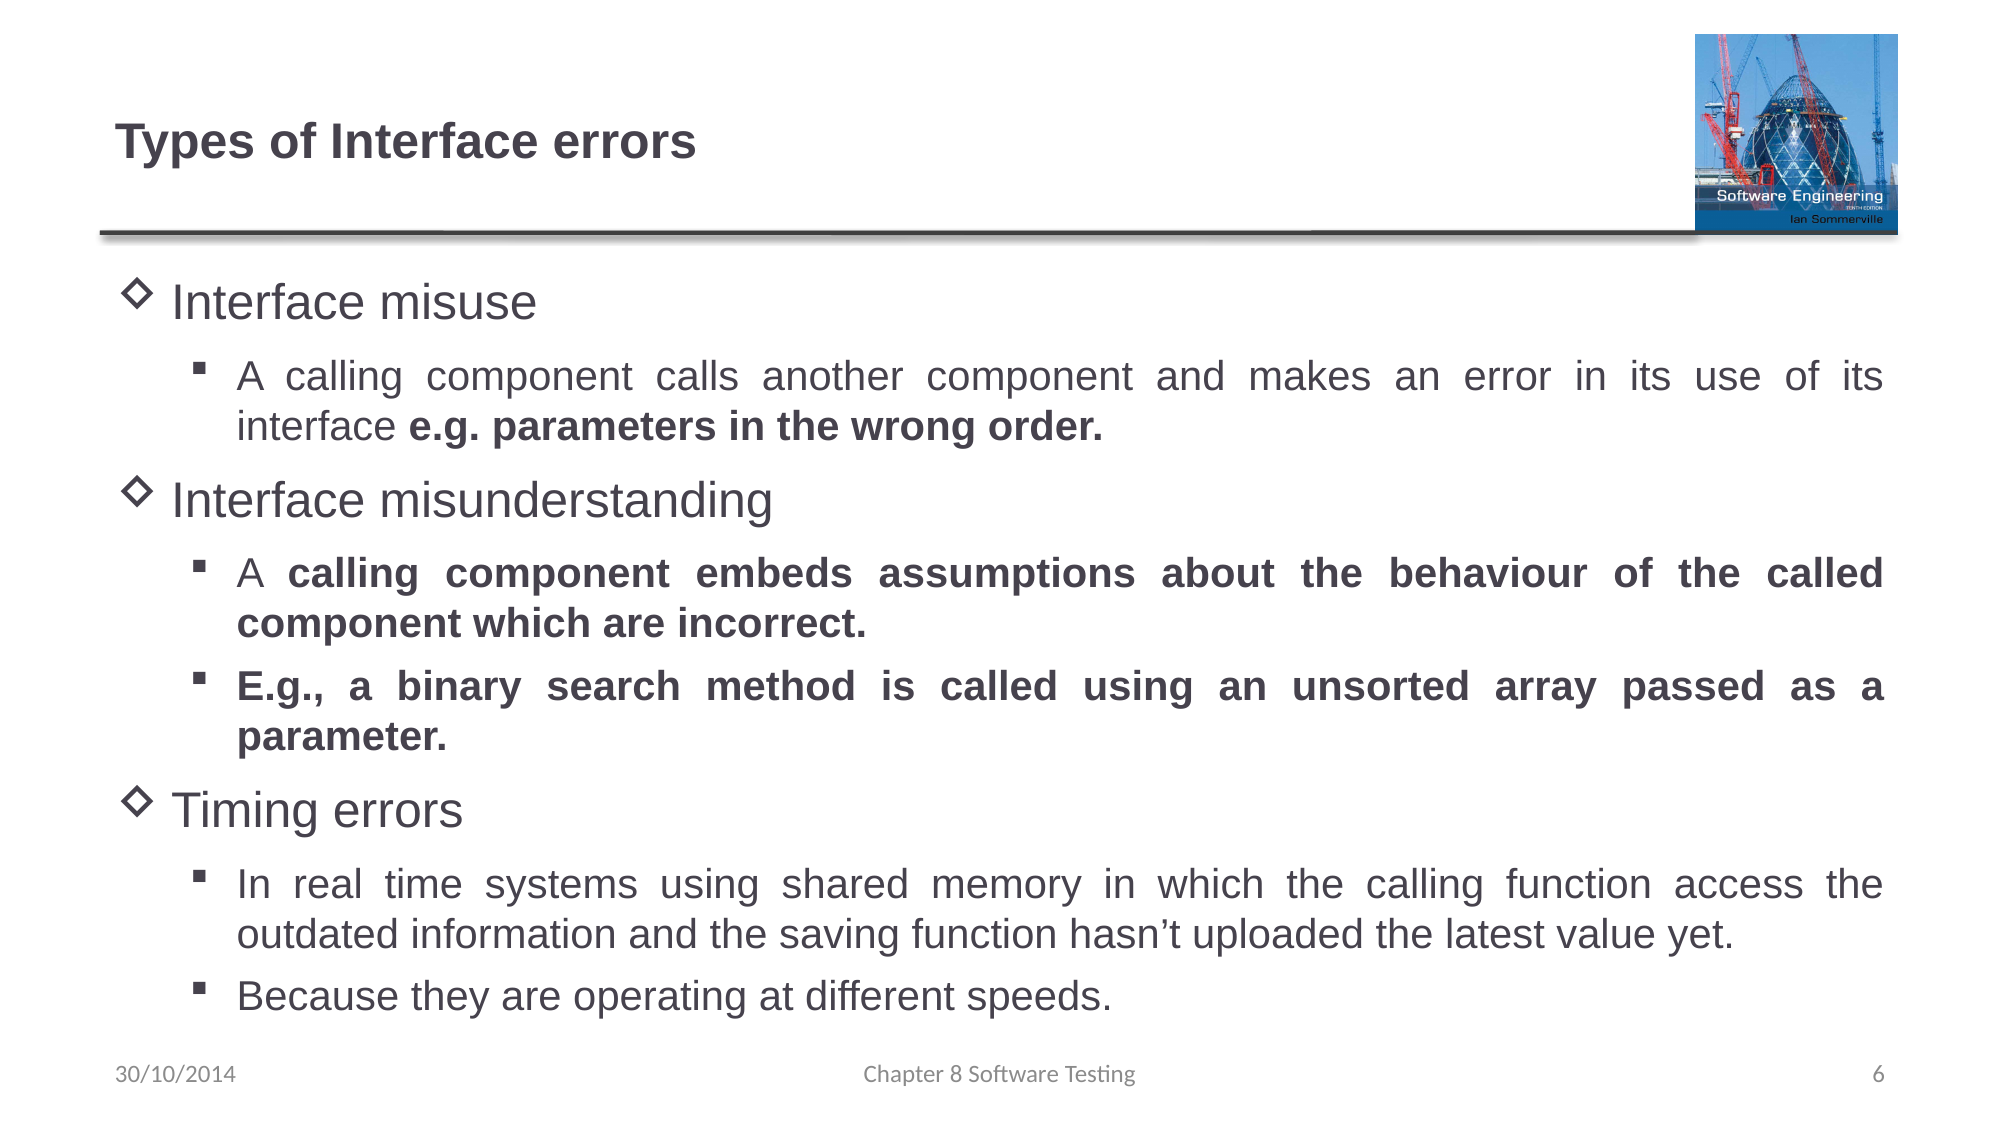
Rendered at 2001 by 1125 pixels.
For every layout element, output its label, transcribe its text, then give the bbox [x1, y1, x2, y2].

title Types of Interface errors [99, 44, 1696, 233]
footer Chapter 8 Software Testing [683, 1042, 1317, 1103]
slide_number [99, 1042, 567, 1103]
list Interface misuse A calling component calls another component and makes an error in its use of its interface e.g. parameters in the wrong order. Interface misunderstanding A calling component embeds assumptions about the behaviour of the called component which are incorrect. E.g., a binary search method is called using an unsorted array passed as a parameter. Timing errors In real time systems using shared memory in which the calling function access the outdated information and the saving function hasn’t uploaded the latest value yet. Because they are operating at different speeds. [99, 262, 1900, 1005]
picture [1695, 34, 1898, 230]
slide_number 6 [1433, 1042, 1900, 1103]
